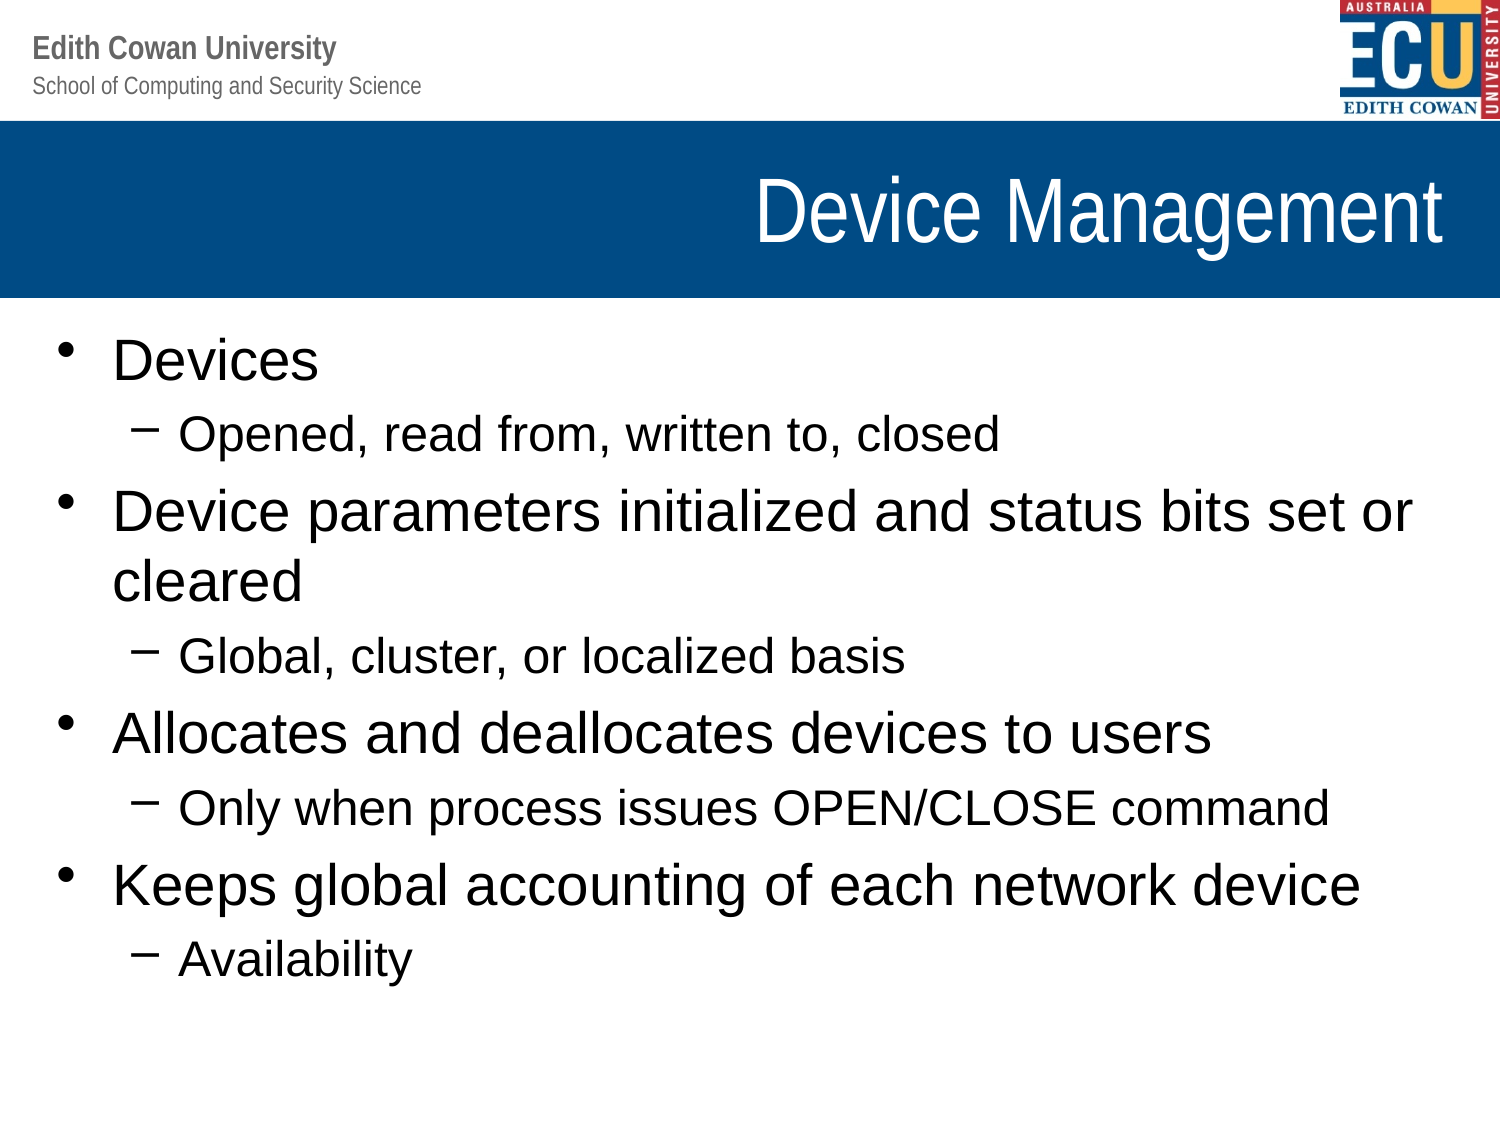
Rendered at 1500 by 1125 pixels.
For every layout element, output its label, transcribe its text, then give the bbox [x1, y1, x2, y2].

title Device Management [40, 123, 1460, 289]
list Devices Opened, read from, written to, closed Device parameters initialized and status bits set or cleared Global, cluster, or localized basis Allocates and deallocates devices to users Only when process issues OPEN/CLOSE command Keeps global accounting of each network device Availability [40, 314, 1460, 1083]
picture [1340, 0, 1500, 119]
